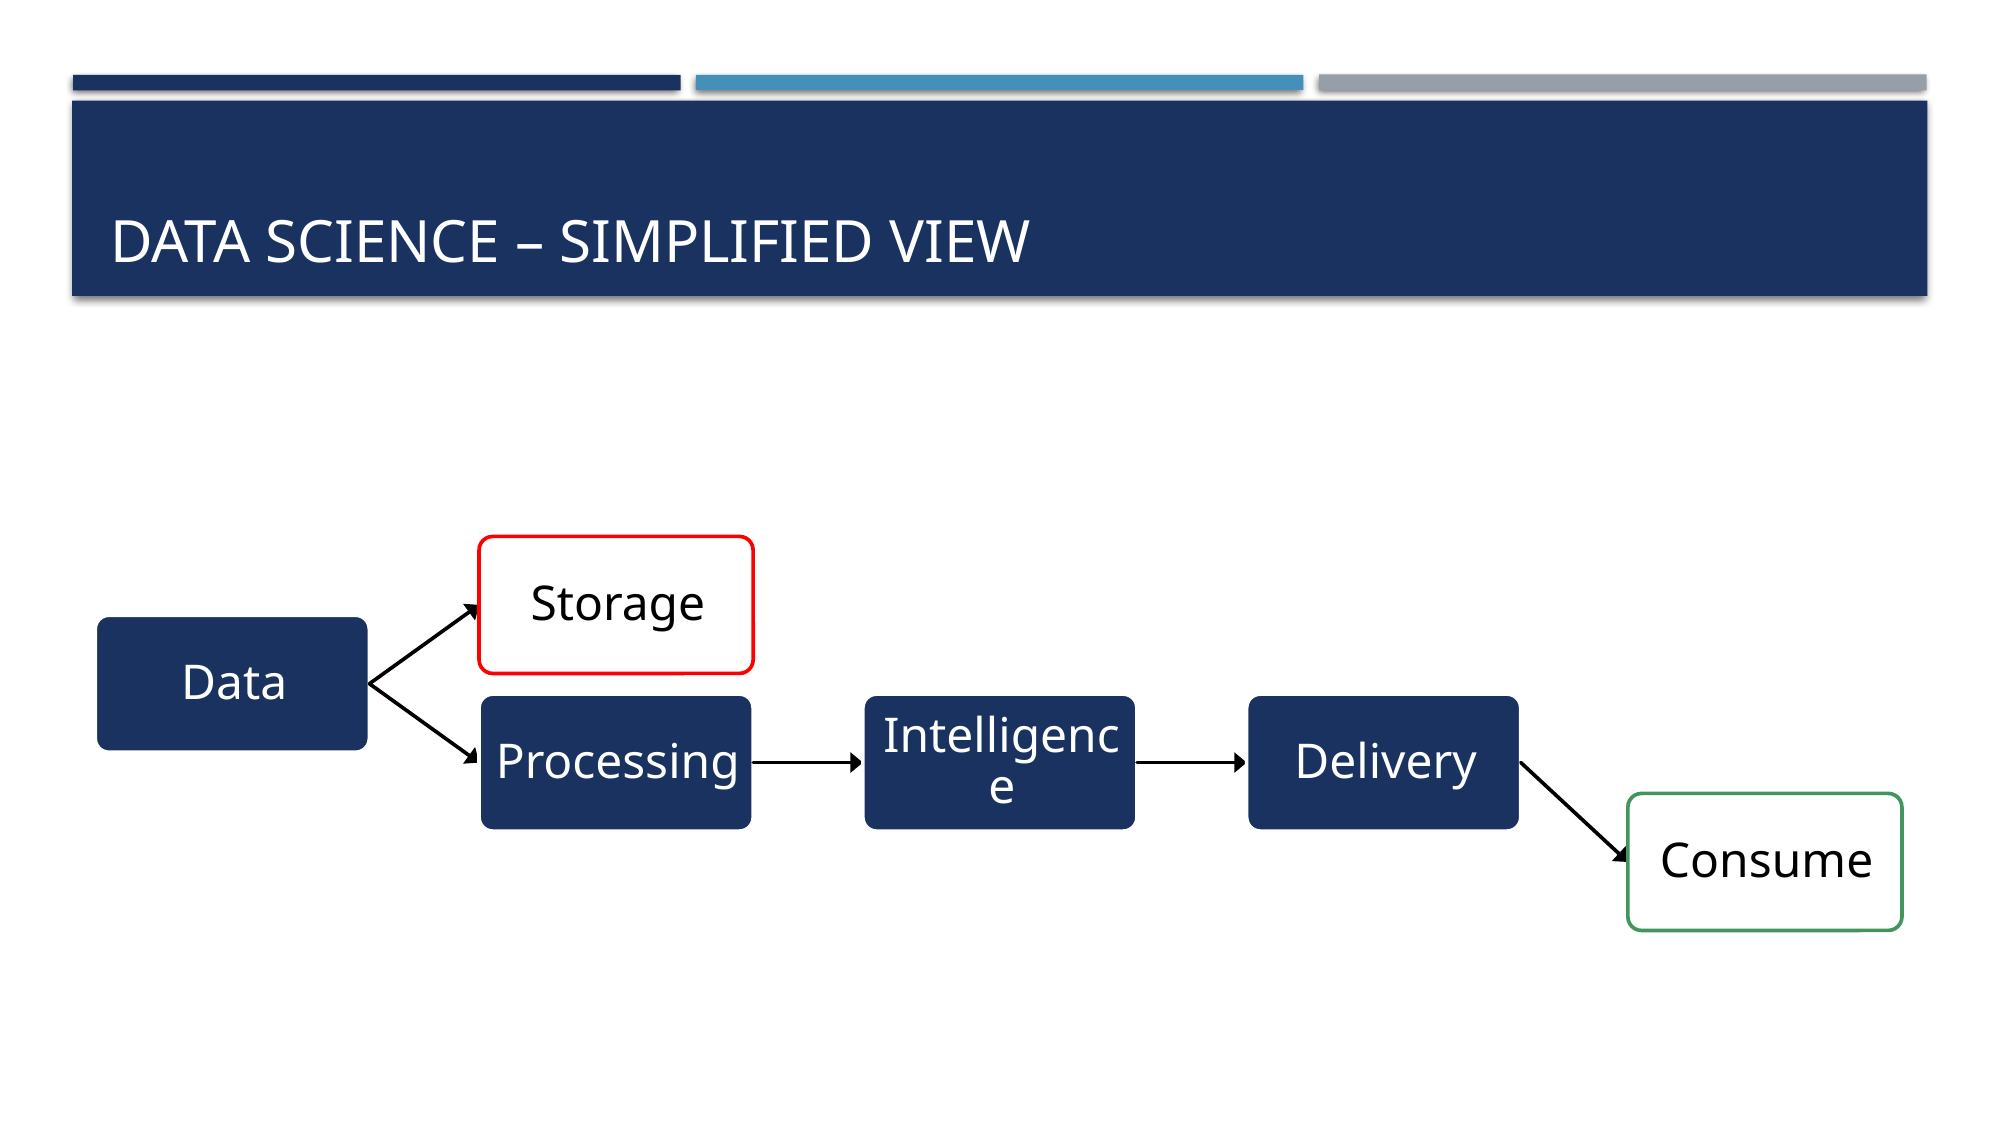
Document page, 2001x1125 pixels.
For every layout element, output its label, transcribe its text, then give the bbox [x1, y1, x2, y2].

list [94, 357, 1906, 1011]
title Data Science – Simplified View [95, 115, 1905, 282]
